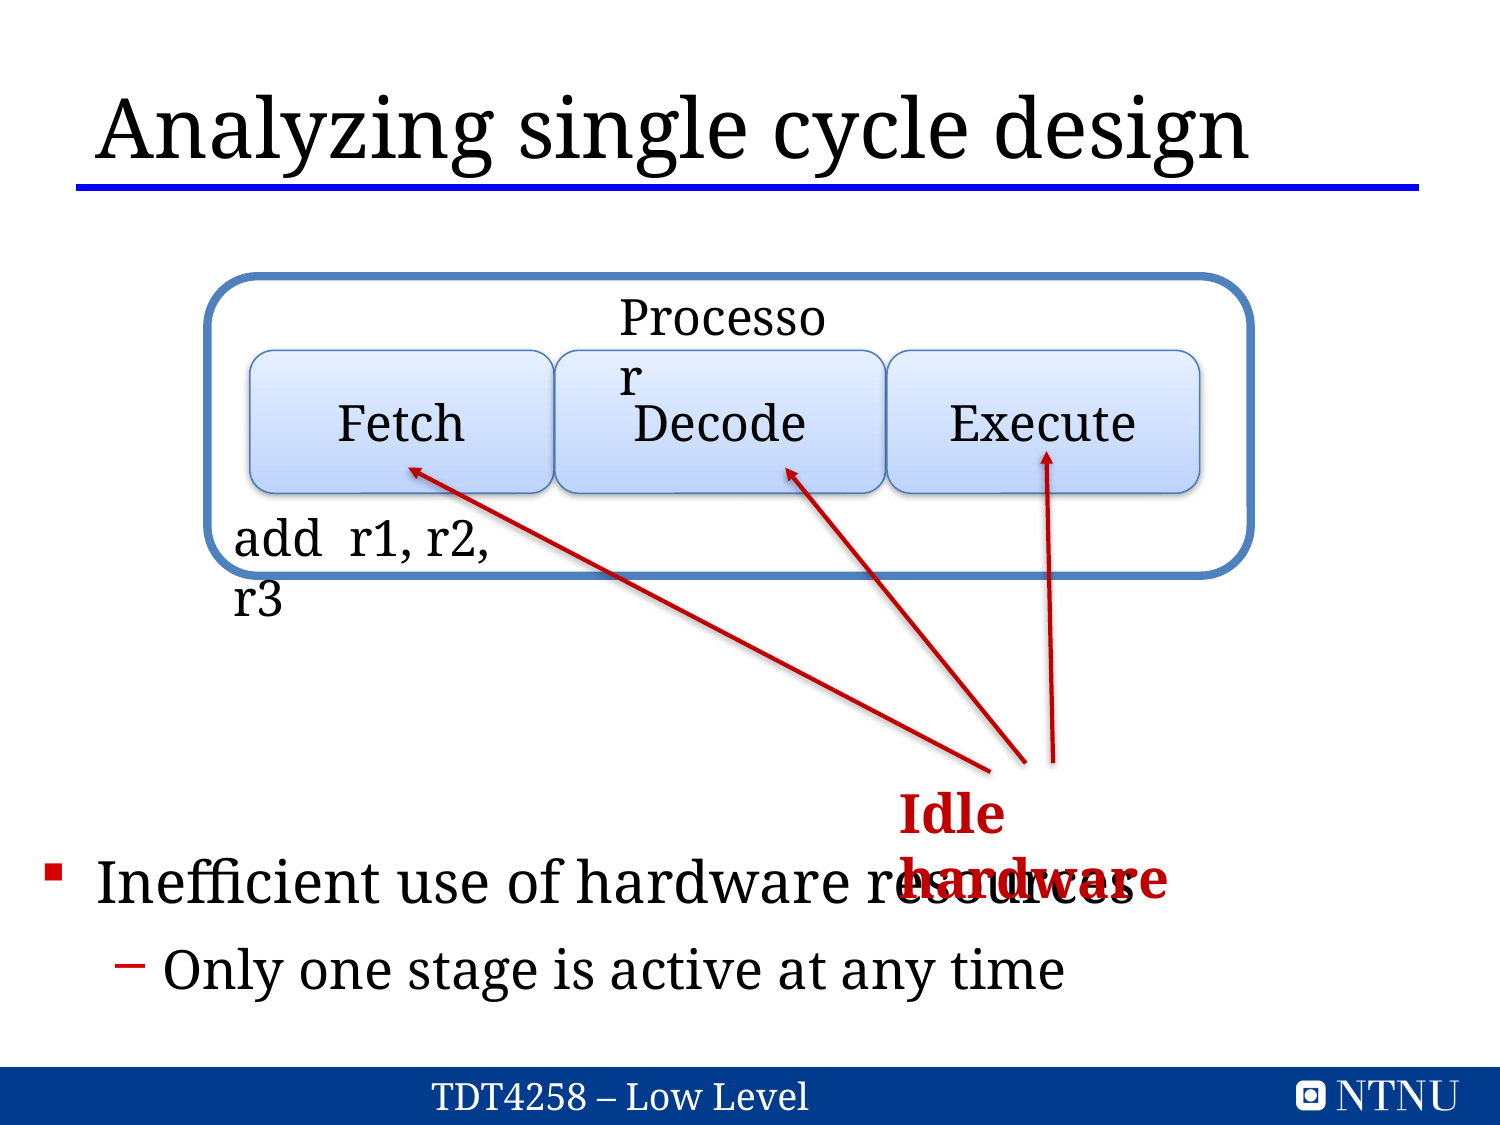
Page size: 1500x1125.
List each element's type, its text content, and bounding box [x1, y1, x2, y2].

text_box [407, 467, 991, 773]
text_box Idle hardware [884, 772, 1251, 917]
text_box [207, 276, 1251, 576]
text_box Analyzing single cycle design [75, 33, 1432, 217]
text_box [1046, 450, 1054, 764]
text_box add r1, r2, r3 [218, 498, 402, 634]
text_box Processor [604, 277, 859, 413]
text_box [991, 467, 1026, 764]
picture [0, 1067, 1500, 1125]
text_box Inefficient use of hardware resources Only one stage is active at any time [25, 205, 1463, 987]
